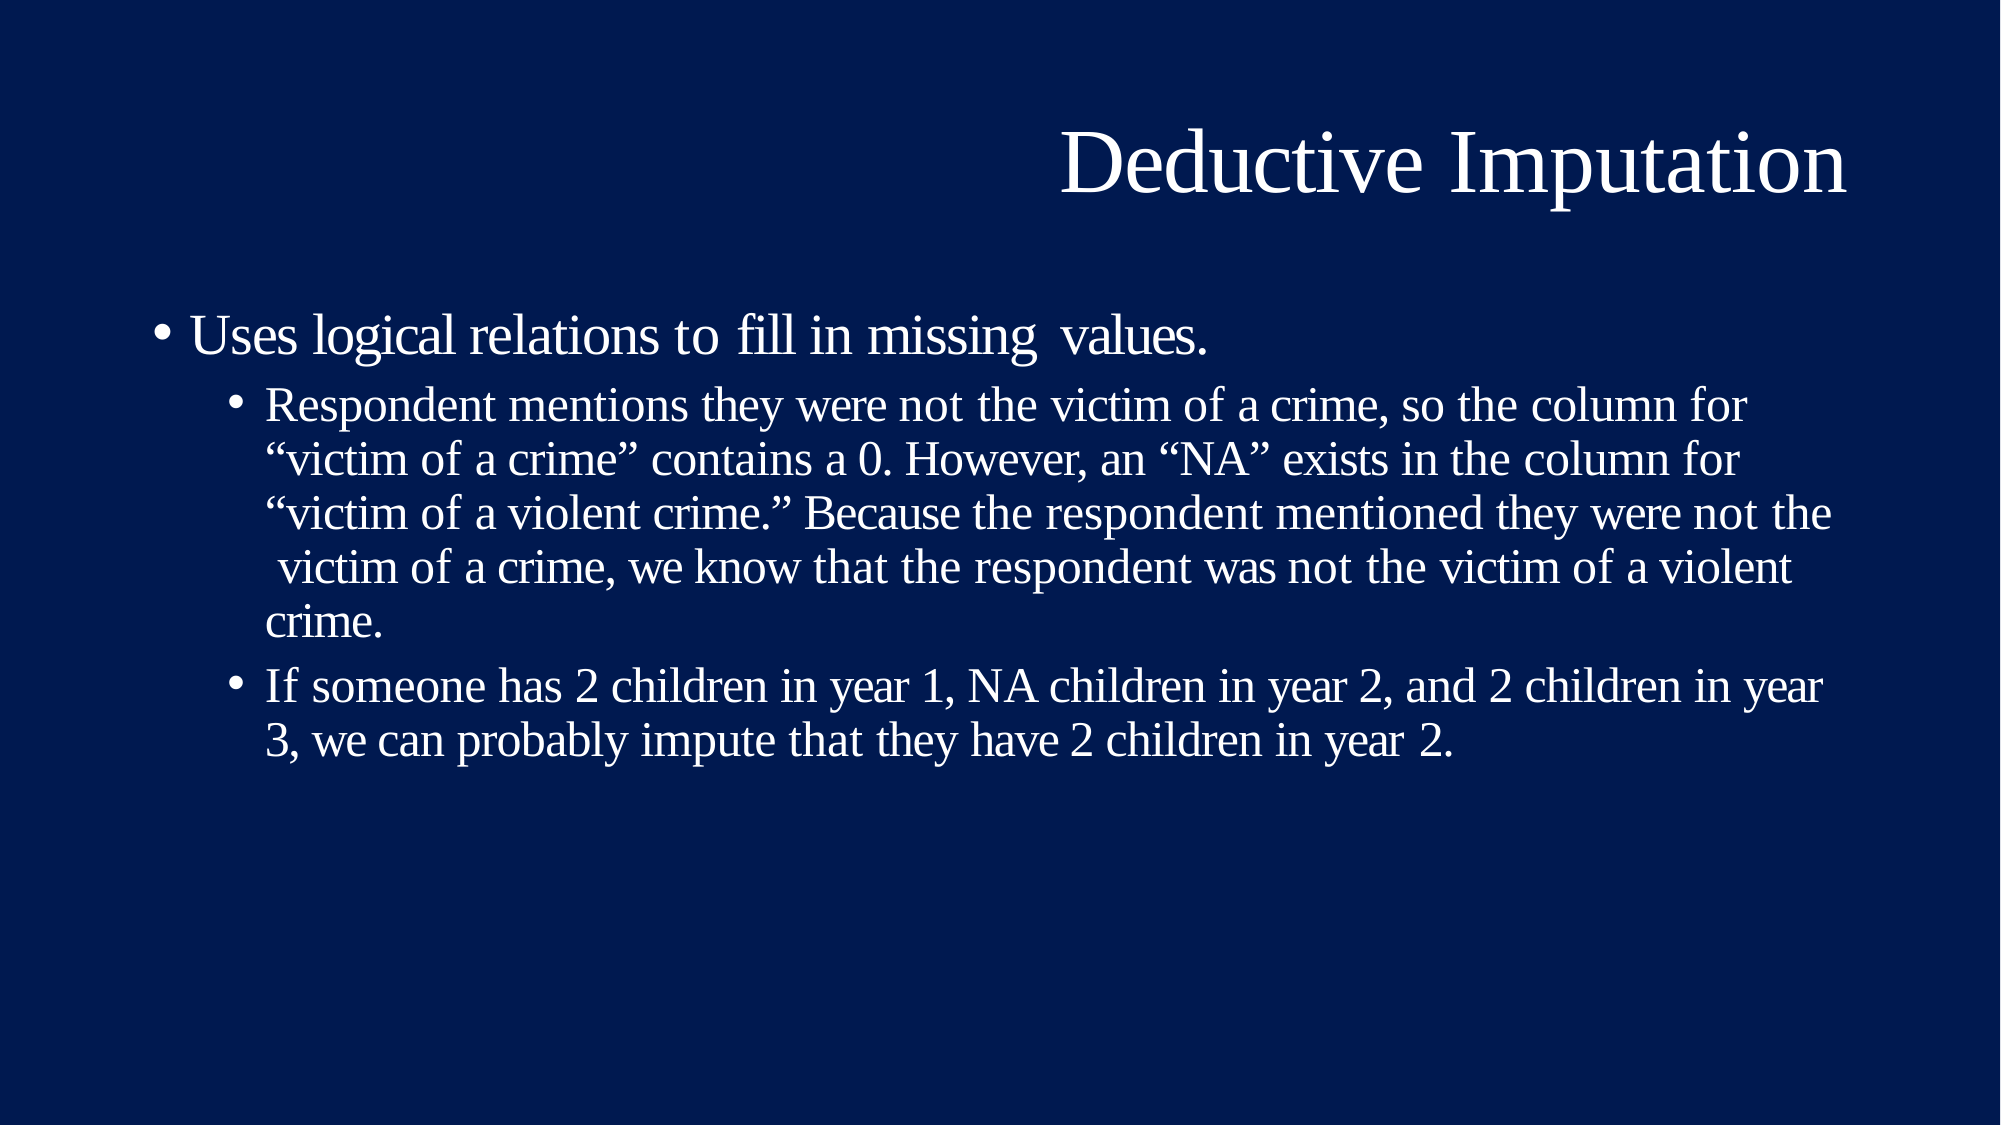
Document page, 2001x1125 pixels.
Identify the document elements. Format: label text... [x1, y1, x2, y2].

text_box Uses logical relations to fill in missing values. Respondent mentions they were not the victim of a crime, so the column for “victim of a crime” contains a 0. However, an “NA” exists in the column for “victim of a violent crime.” Because the respondent mentioned they were not the victim of a crime, we know that the respondent was not the victim of a violent crime. If someone has 2 children in year 1, NA children in year 2, and 2 children in year 3, we can probably impute that they have 2 children in year 2. [150, 288, 1843, 767]
title Deductive Imputation [1057, 99, 1850, 290]
